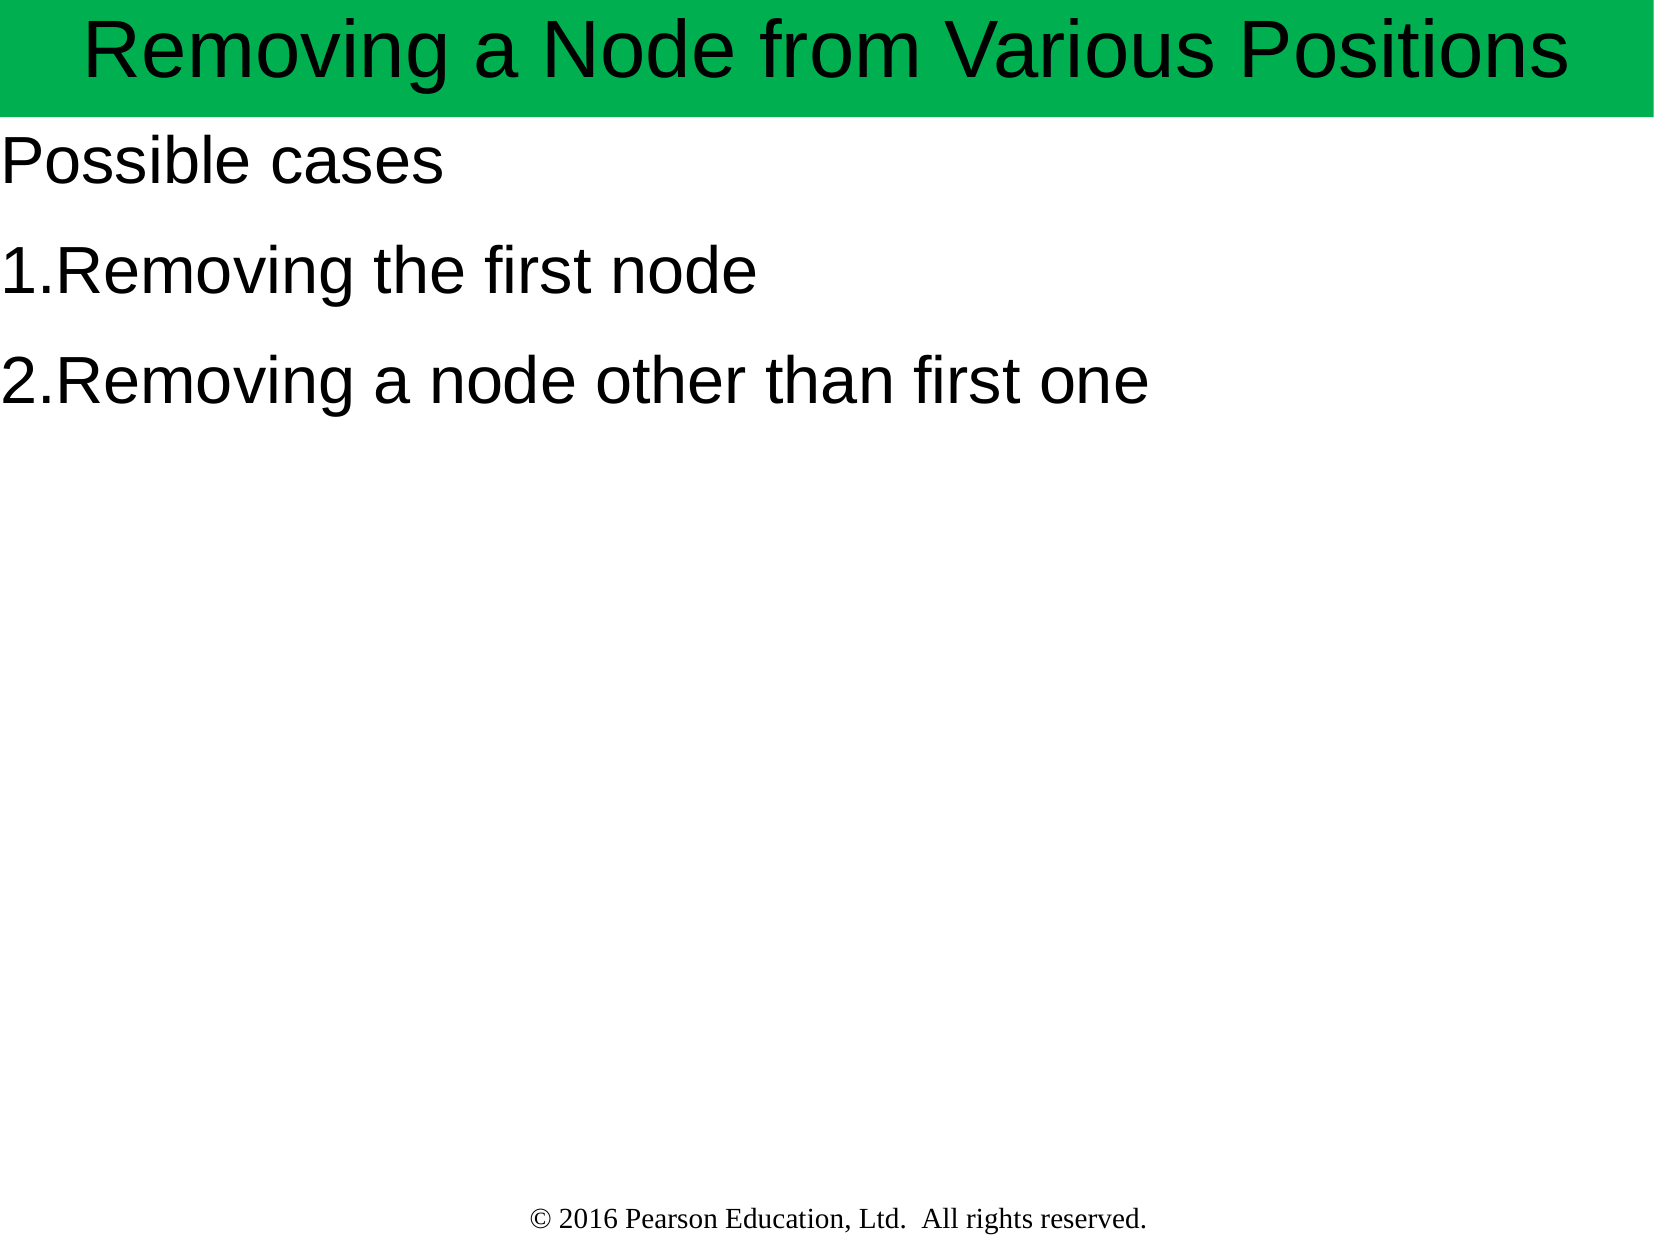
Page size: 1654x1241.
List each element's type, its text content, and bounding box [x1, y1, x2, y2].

title Removing a Node from Various Positions [0, 0, 1654, 117]
list Possible cases Removing the first node Removing a node other than first one [0, 117, 1654, 1195]
footer © 2016 Pearson Education, Ltd. All rights reserved. [460, 1201, 1217, 1241]
